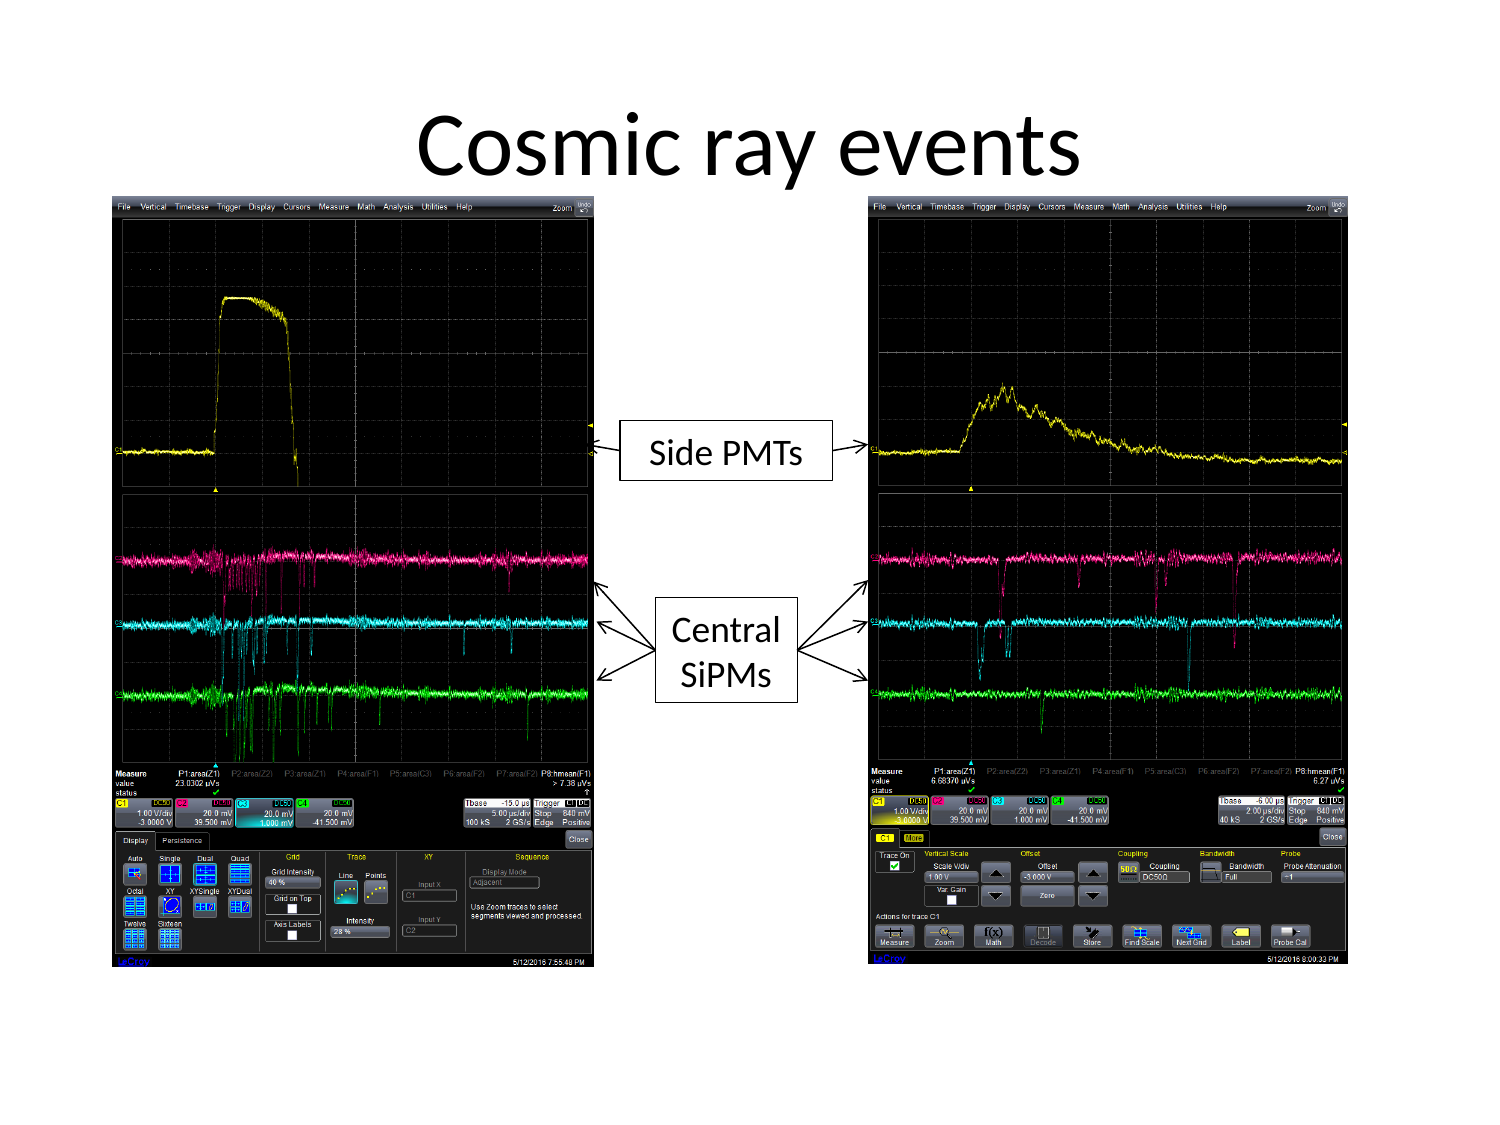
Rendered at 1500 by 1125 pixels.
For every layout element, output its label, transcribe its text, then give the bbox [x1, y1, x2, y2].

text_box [584, 444, 621, 452]
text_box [796, 579, 869, 620]
text_box Side PMTs [620, 420, 833, 481]
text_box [596, 621, 656, 650]
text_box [832, 444, 869, 452]
picture [867, 195, 1349, 965]
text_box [796, 621, 869, 650]
title Cosmic ray events [75, 45, 1425, 233]
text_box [796, 650, 869, 681]
text_box Central SiPMs [655, 597, 798, 703]
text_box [593, 581, 656, 622]
picture [111, 196, 594, 967]
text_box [596, 650, 656, 681]
